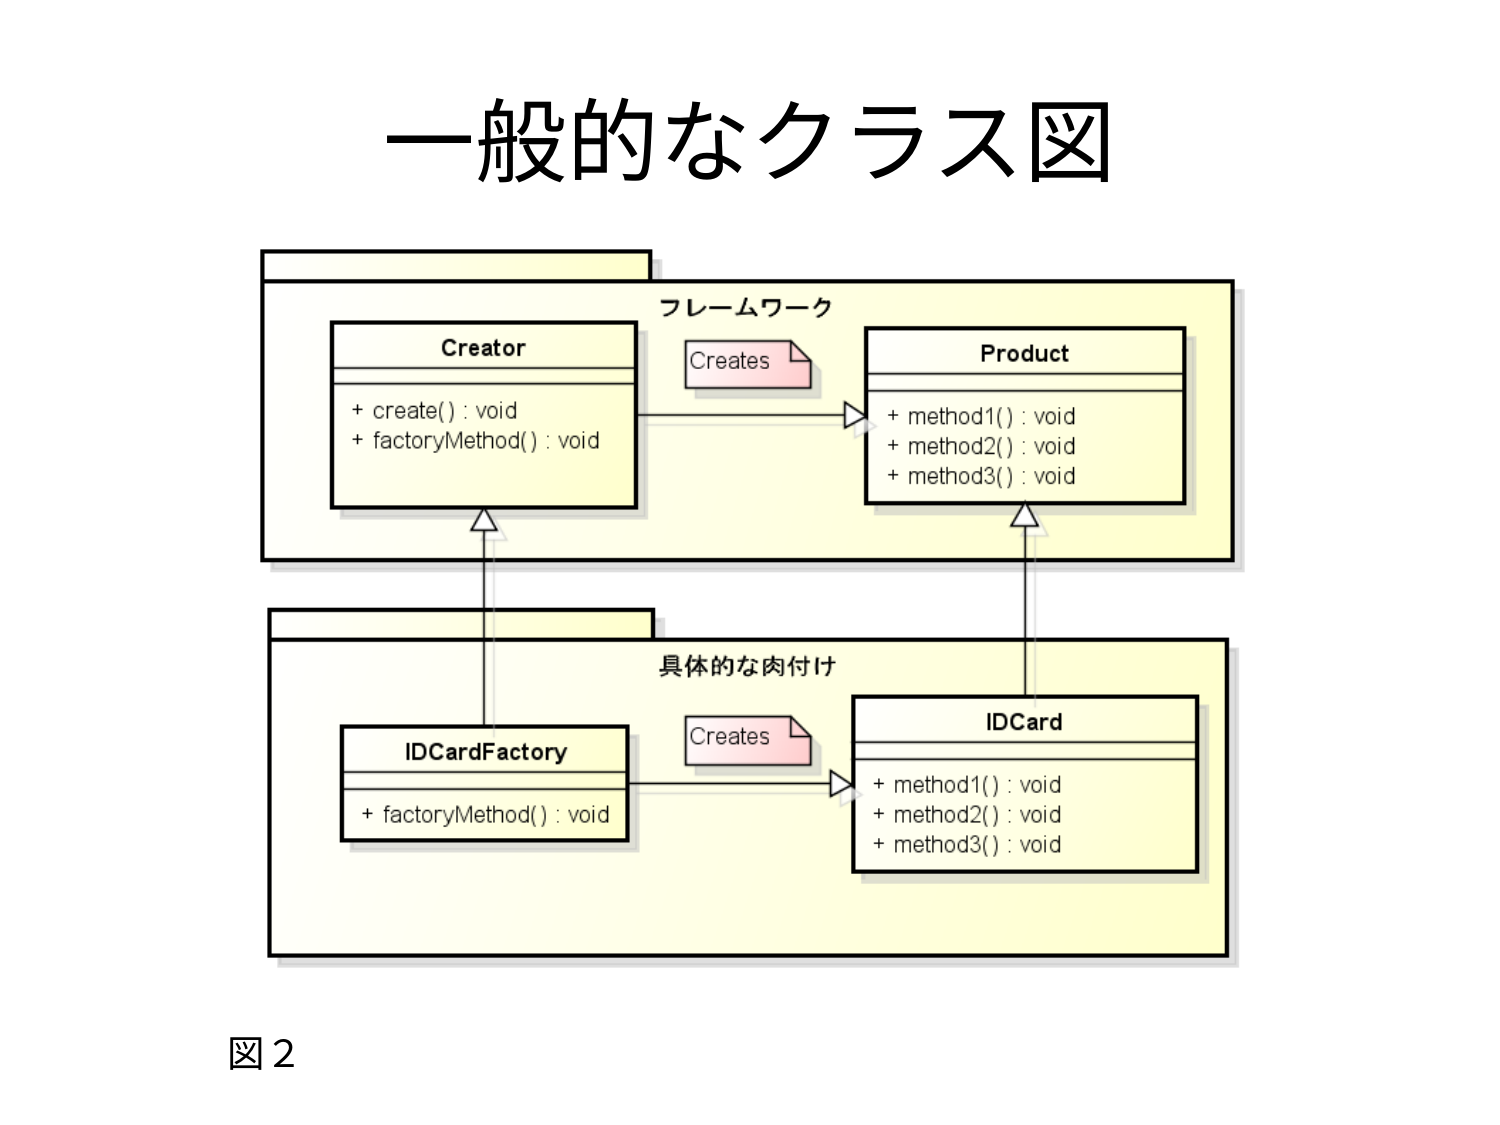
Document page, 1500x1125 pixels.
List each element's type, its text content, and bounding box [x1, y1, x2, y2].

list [241, 231, 1252, 975]
title 一般的なクラス図 [75, 45, 1425, 233]
text_box 図２ [213, 1023, 318, 1083]
